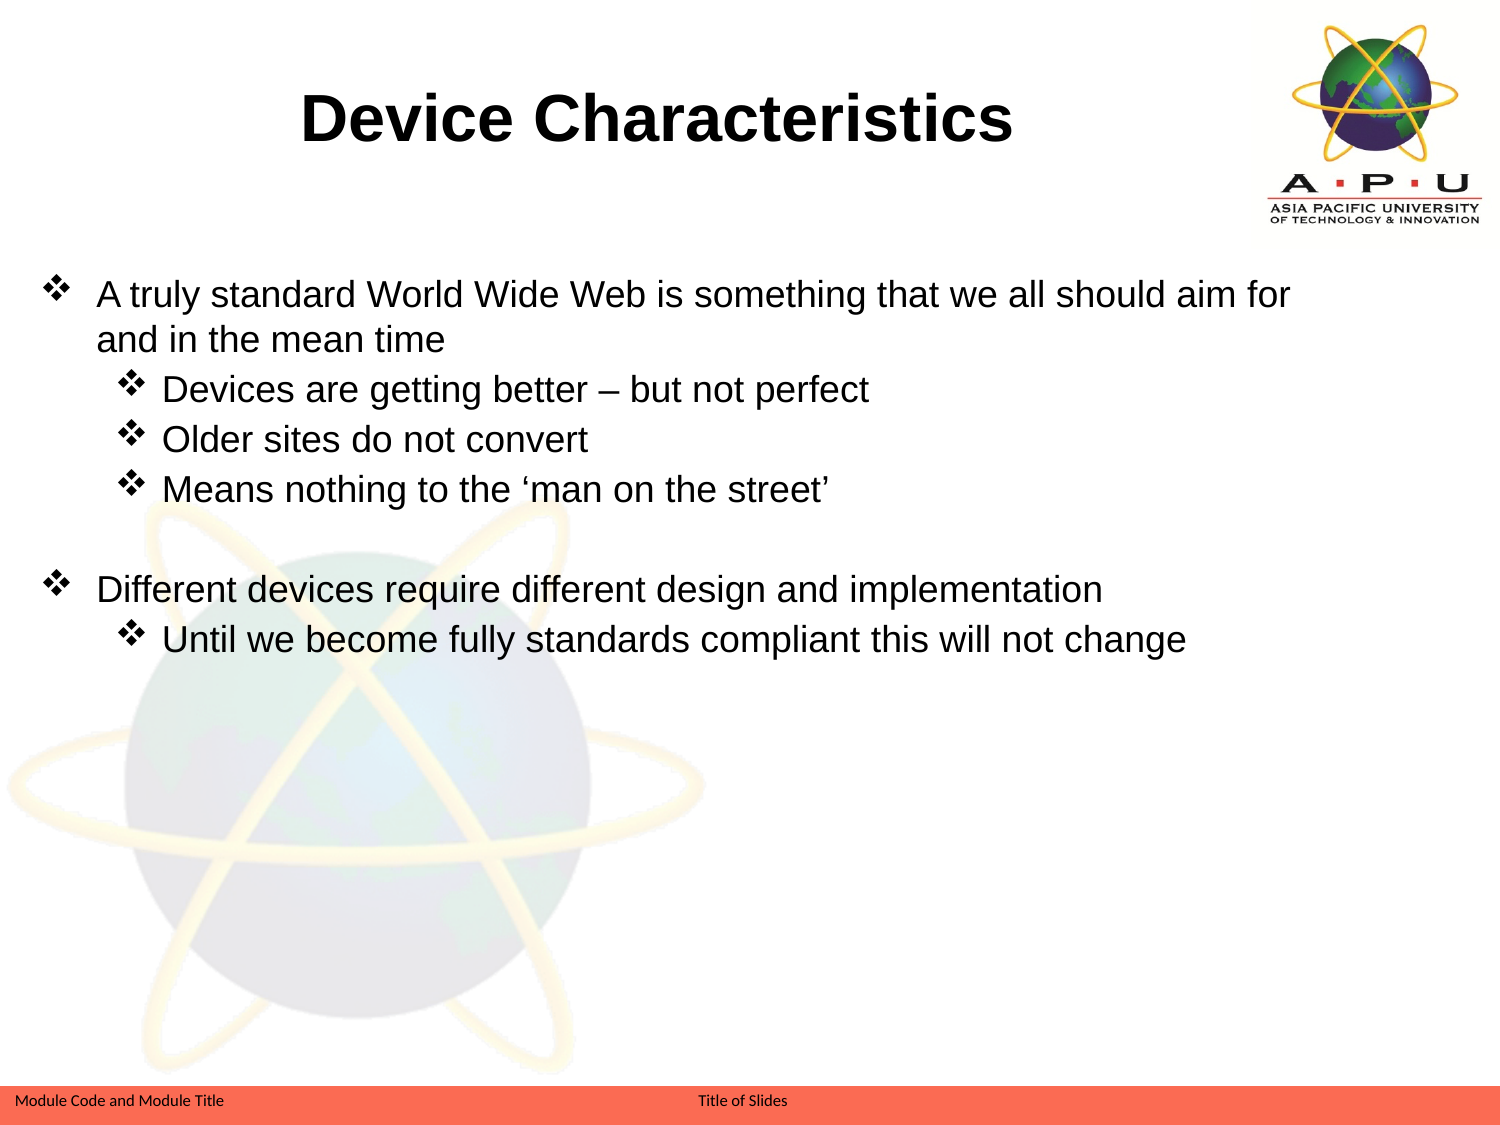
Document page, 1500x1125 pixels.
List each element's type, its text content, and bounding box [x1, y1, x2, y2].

text_box Device Characteristics [285, 67, 1030, 163]
text_box A truly standard World Wide Web is something that we all should aim for and in the mean time Devices are getting better – but not perfect Older sites do not convert Means nothing to the ‘man on the street’ Different devices require different design and implementation Until we become fully standards compliant this will not change [24, 262, 1375, 987]
picture [1251, 0, 1500, 249]
